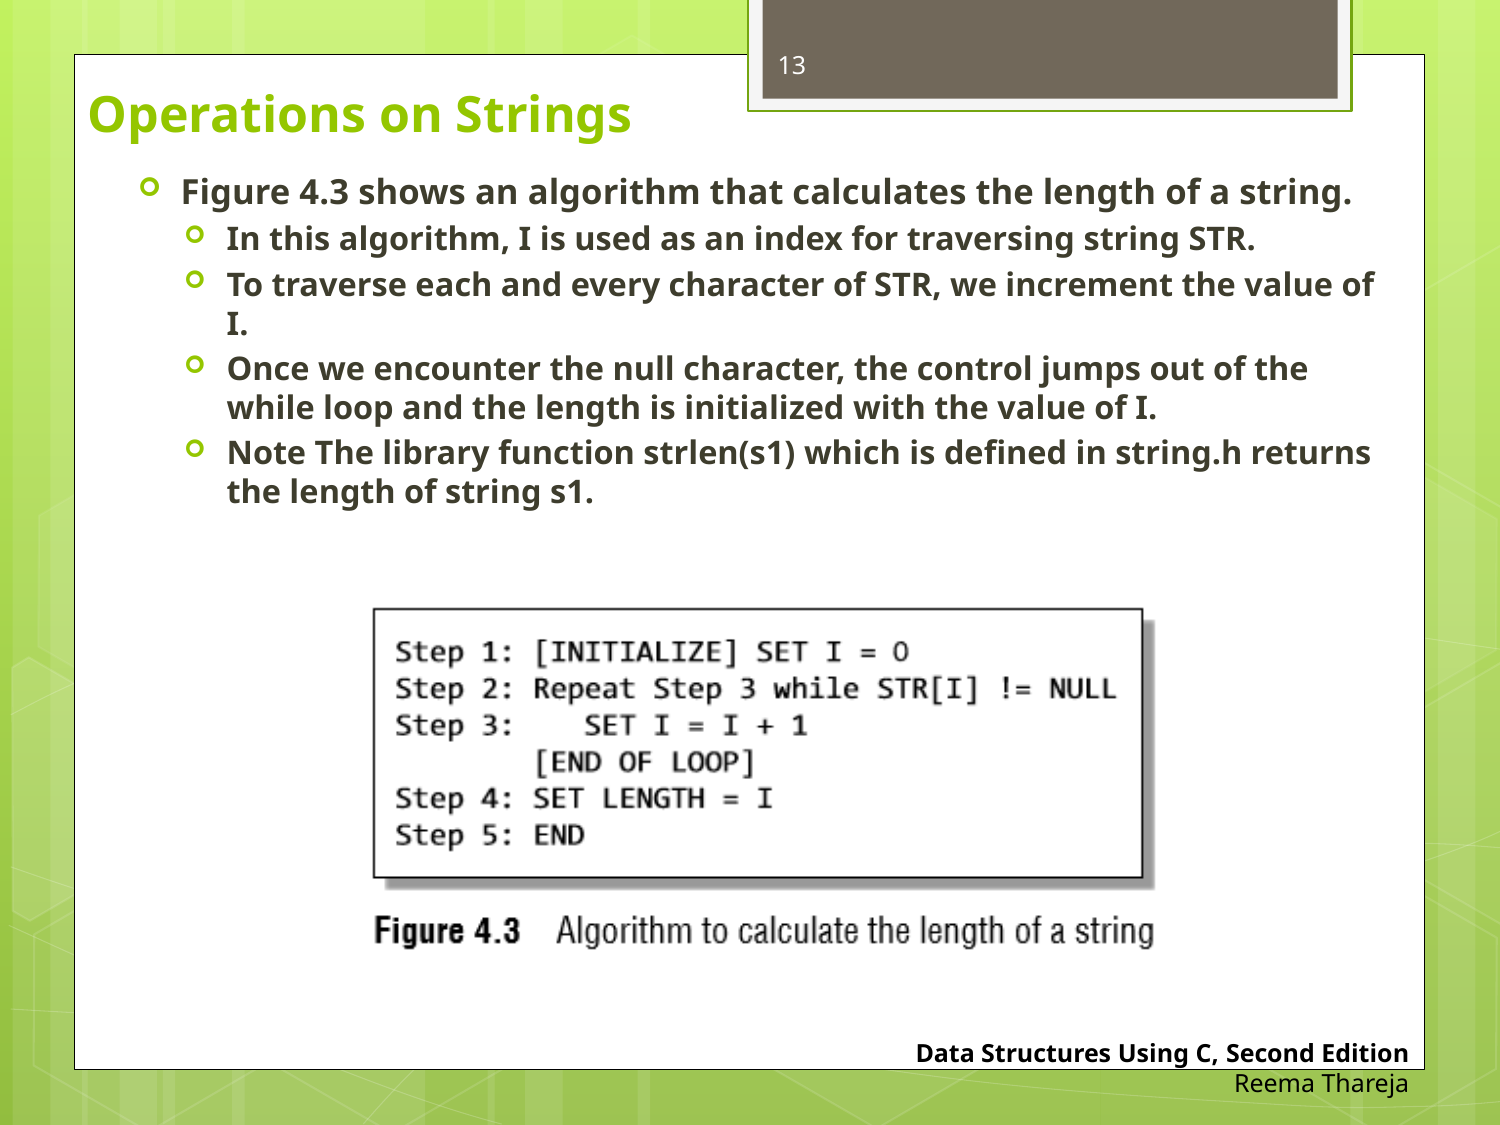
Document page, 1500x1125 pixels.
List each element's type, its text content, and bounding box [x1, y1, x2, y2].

footer Data Structures Using C, Second Edition Reema Thareja [849, 1037, 1425, 1098]
title Operations on Strings [72, 37, 1225, 150]
picture [349, 587, 1176, 973]
slide_number 13 [762, 36, 982, 97]
list Figure 4.3 shows an algorithm that calculates the length of a string. In this algorithm, I is used as an index for traversing string STR. To traverse each and every character of STR, we increment the value of I. Once we encounter the null character, the control jumps out of the while loop and the length is initialized with the value of I. Note The library function strlen(s1) which is defined in string.h returns the length of string s1. [112, 162, 1400, 550]
